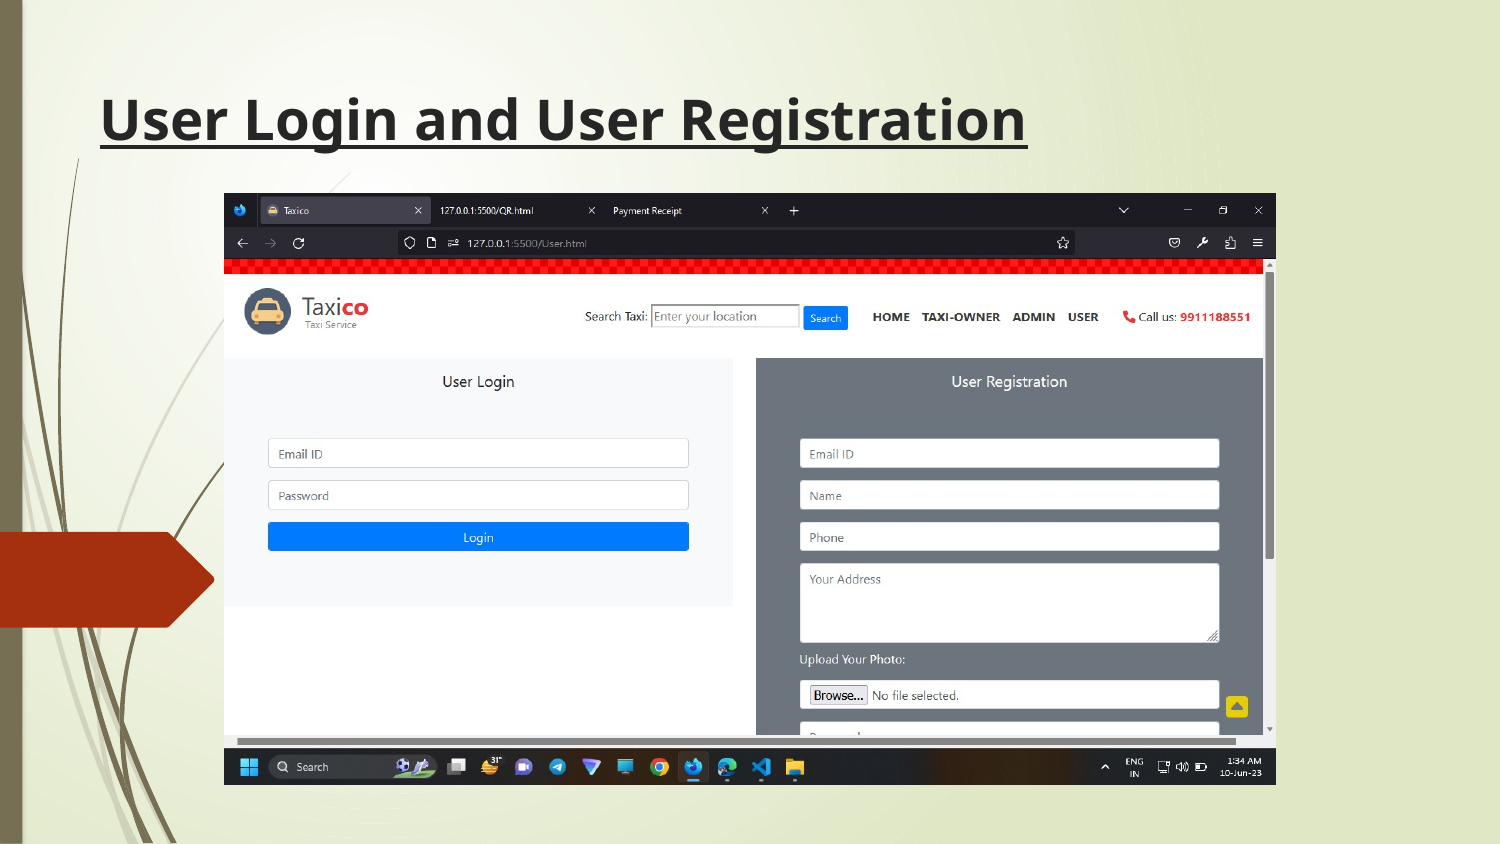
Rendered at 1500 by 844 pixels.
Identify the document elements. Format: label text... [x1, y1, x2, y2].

picture [224, 193, 1276, 785]
title User Login and User Registration [84, 59, 1363, 160]
